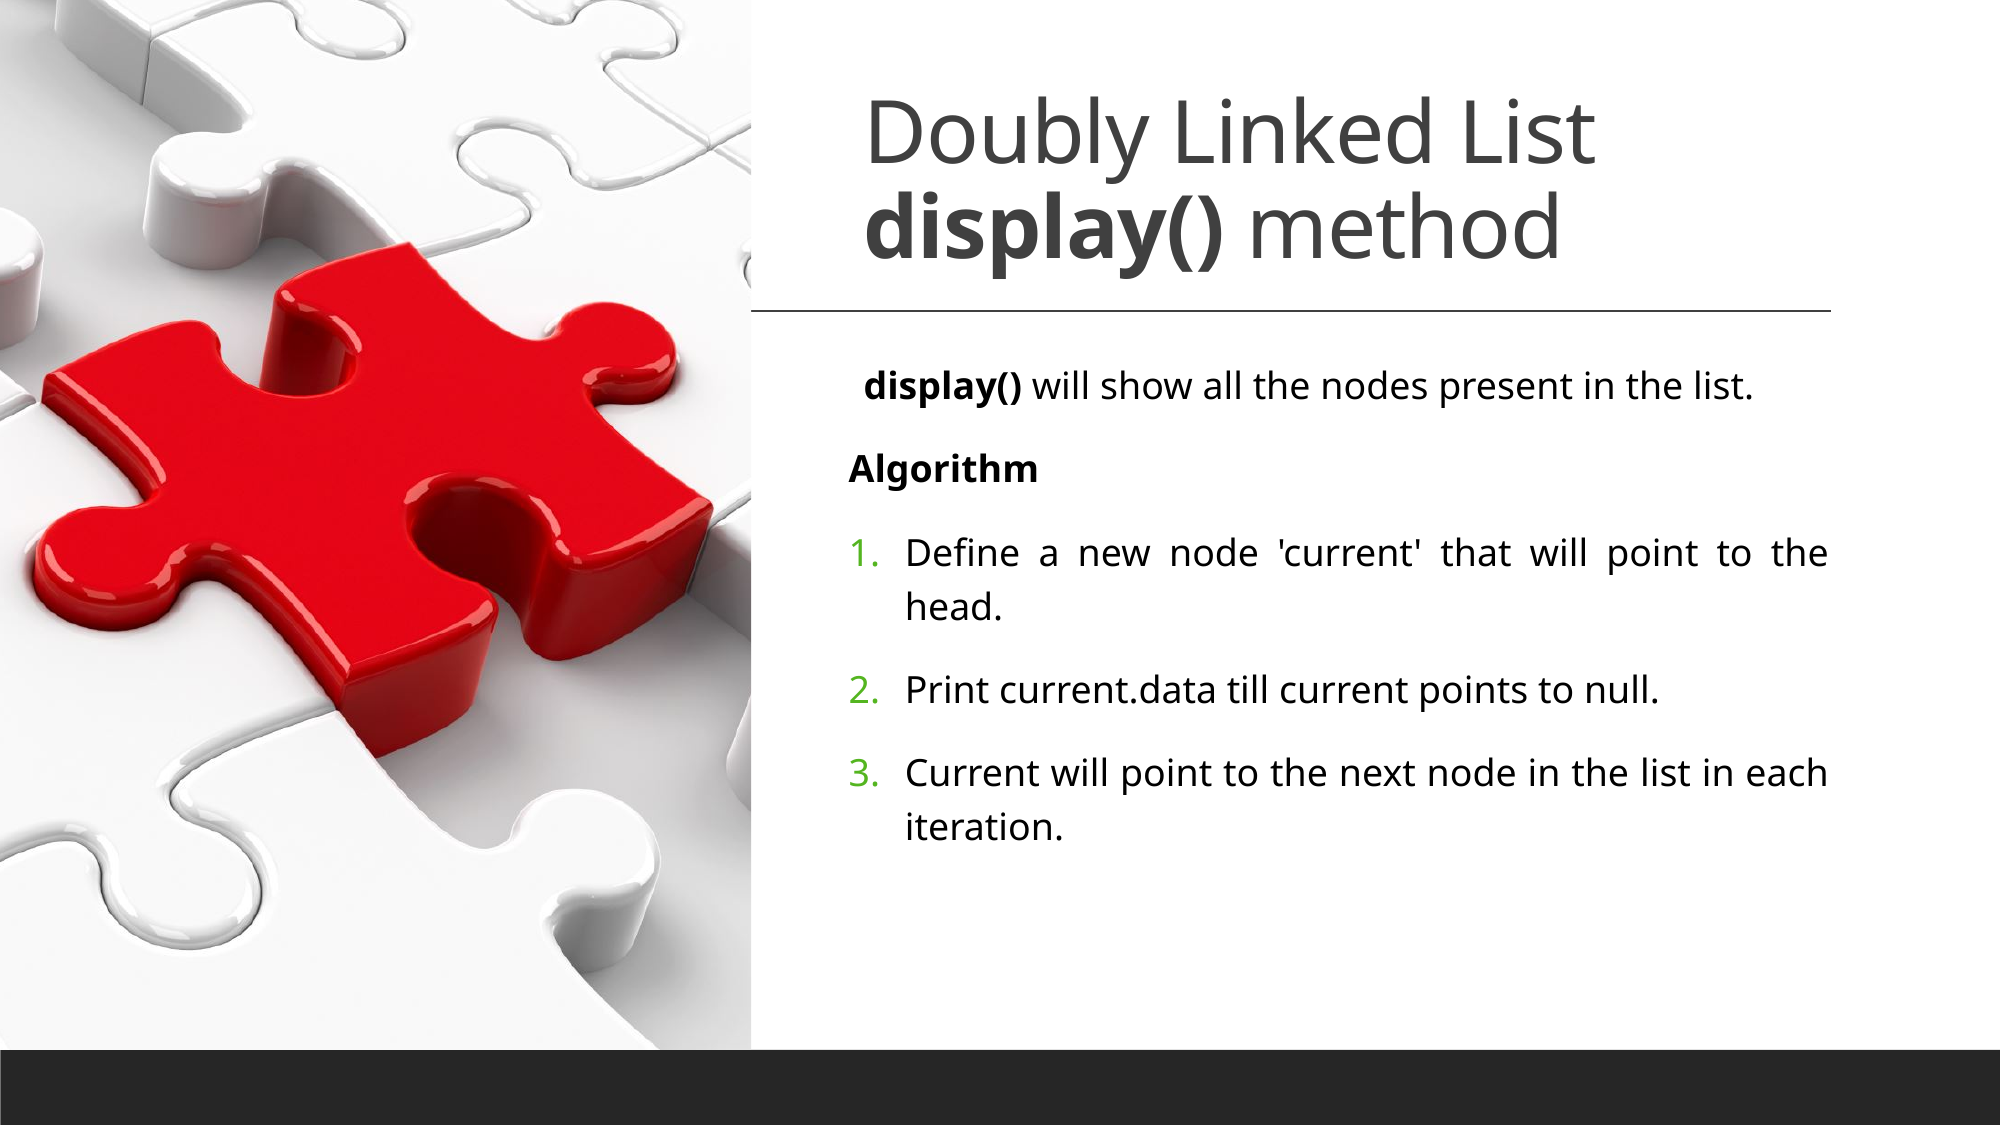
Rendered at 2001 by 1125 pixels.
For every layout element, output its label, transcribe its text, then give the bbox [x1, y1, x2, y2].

title Doubly Linked List display() method [848, 47, 1830, 285]
list display() will show all the nodes present in the list. Algorithm Define a new node 'current' that will point to the head. Print current.data till current points to null. Current will point to the next node in the list in each iteration. [848, 345, 1830, 963]
picture [0, 0, 752, 1051]
